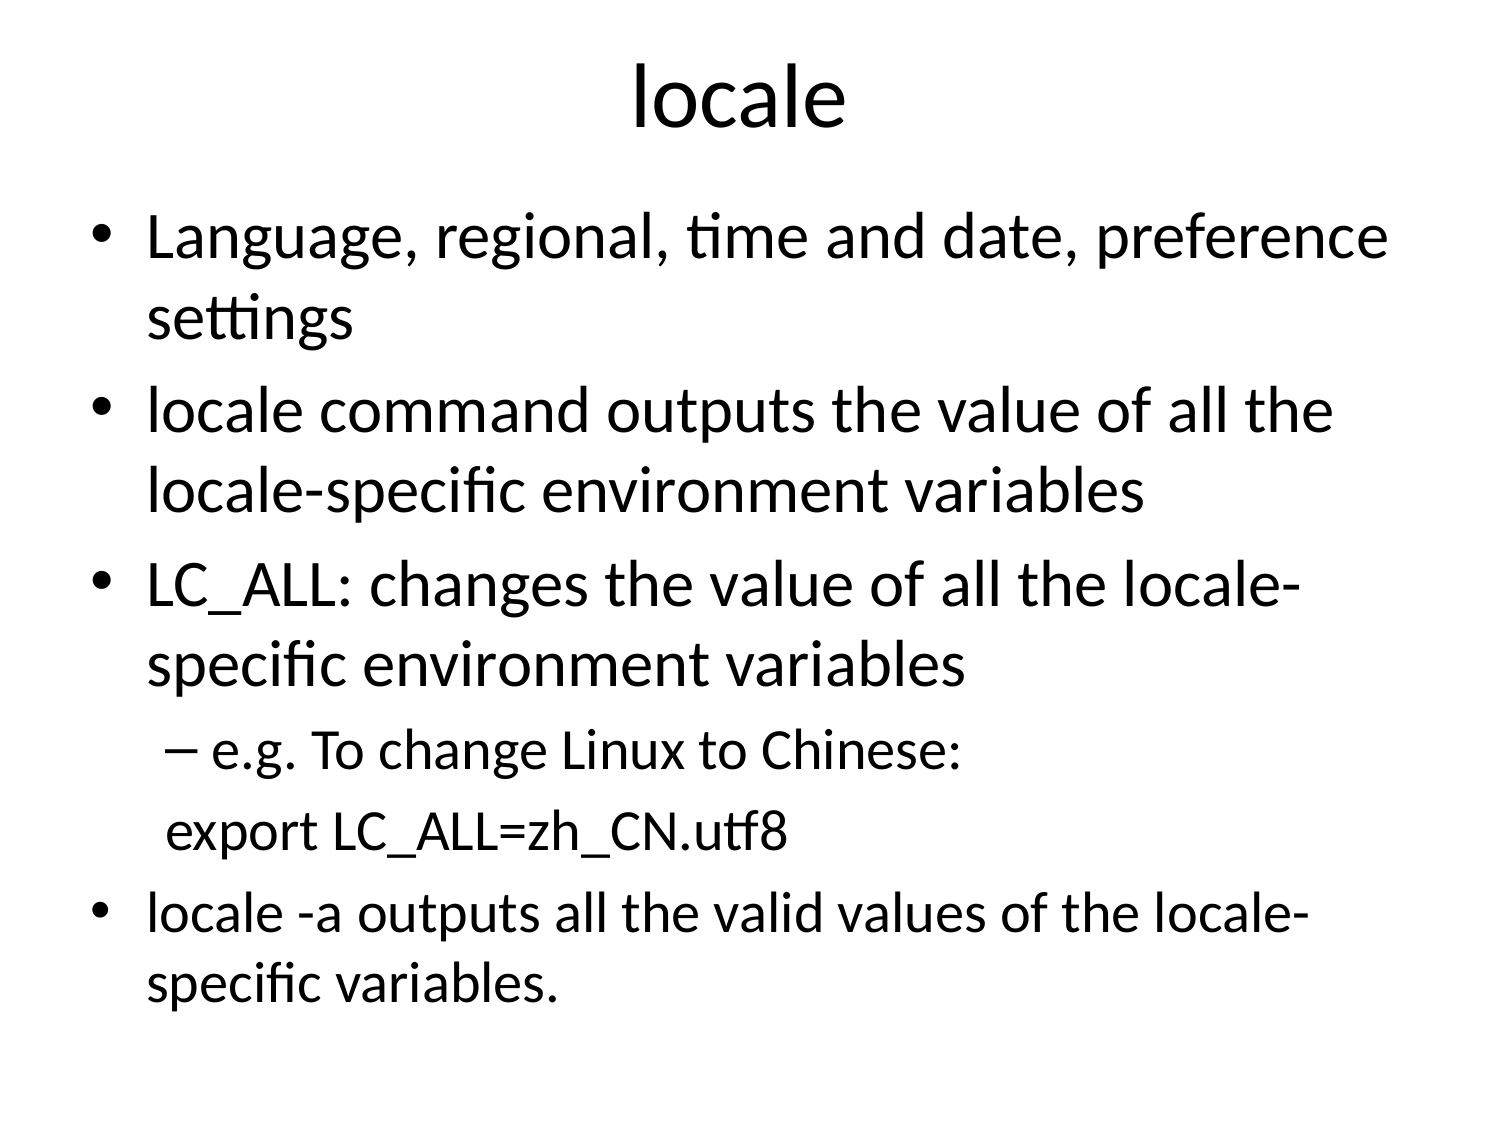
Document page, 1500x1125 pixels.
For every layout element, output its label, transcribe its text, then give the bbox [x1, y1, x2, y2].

title locale [75, 0, 1425, 184]
list Language, regional, time and date, preference settings locale command outputs the value of all the locale-specific environment variables LC_ALL: changes the value of all the locale-specific environment variables e.g. To change Linux to Chinese: export LC_ALL=zh_CN.utf8 locale -a outputs all the valid values of the locale-specific variables. [75, 184, 1425, 1045]
